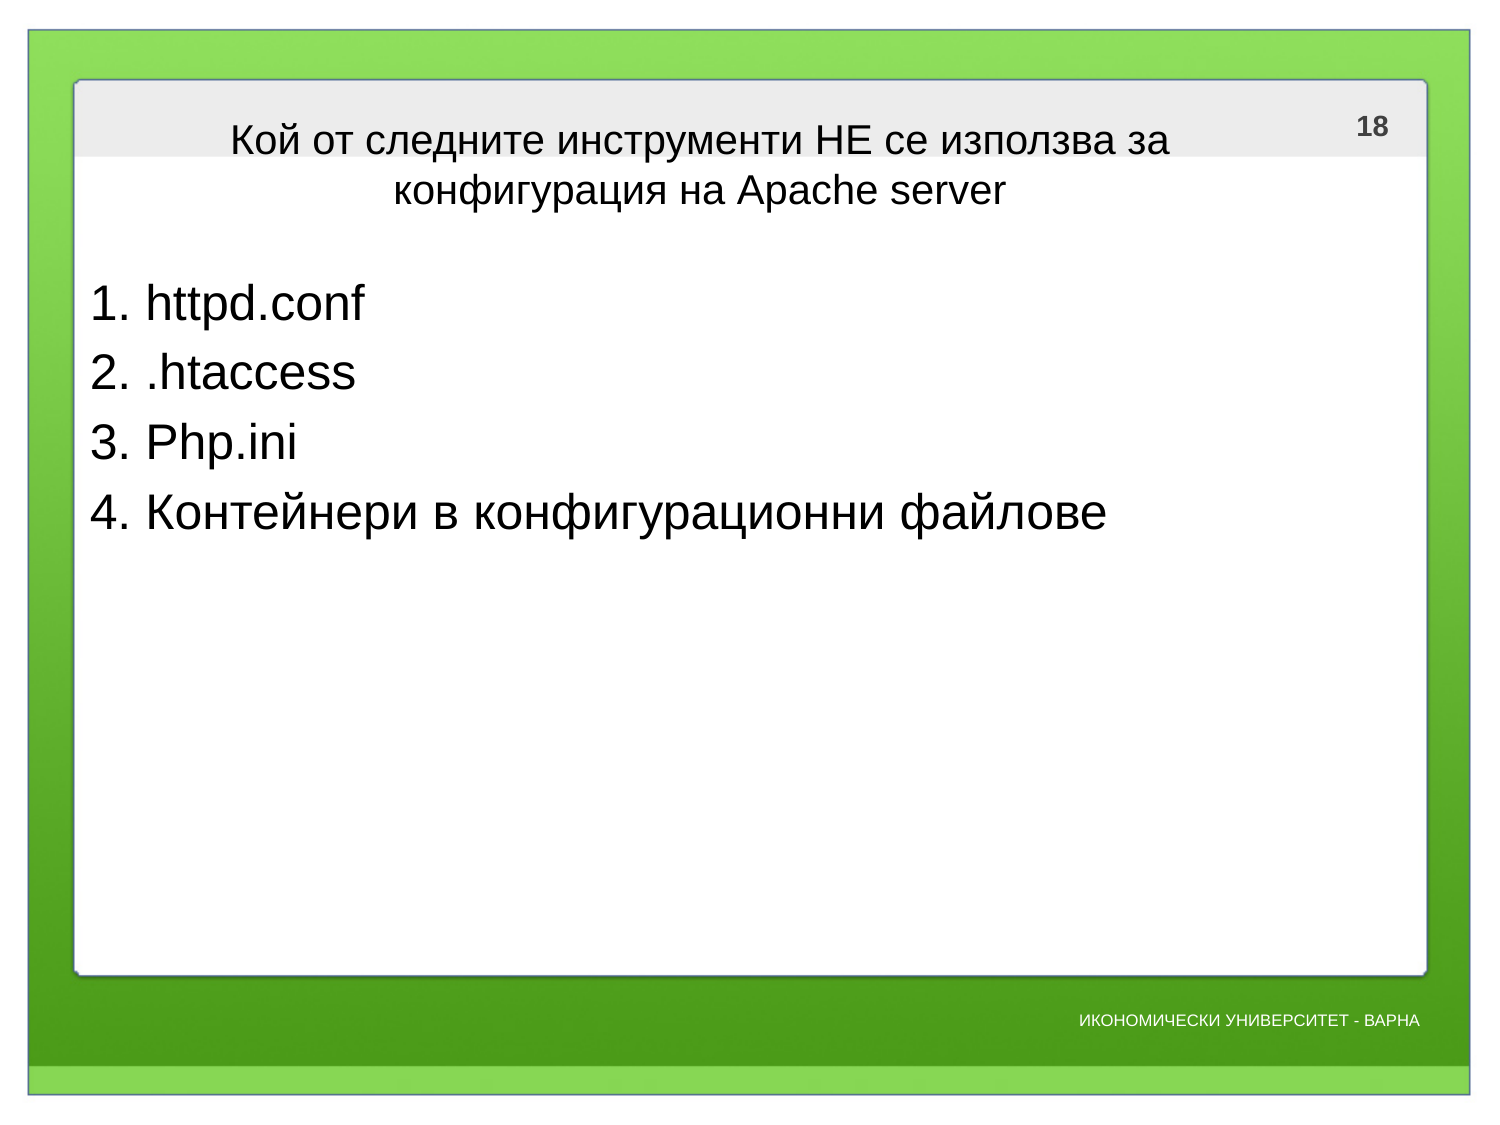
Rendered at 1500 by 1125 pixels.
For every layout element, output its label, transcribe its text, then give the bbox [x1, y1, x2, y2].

picture [0, 0, 1500, 1125]
list 1. httpd.conf 2. .htaccess 3. Php.ini 4. Контейнери в конфигурационни файлове [75, 262, 1425, 1005]
title Кой от следните инструменти НЕ се използва за конфигурация на Apache server [74, 74, 1326, 251]
